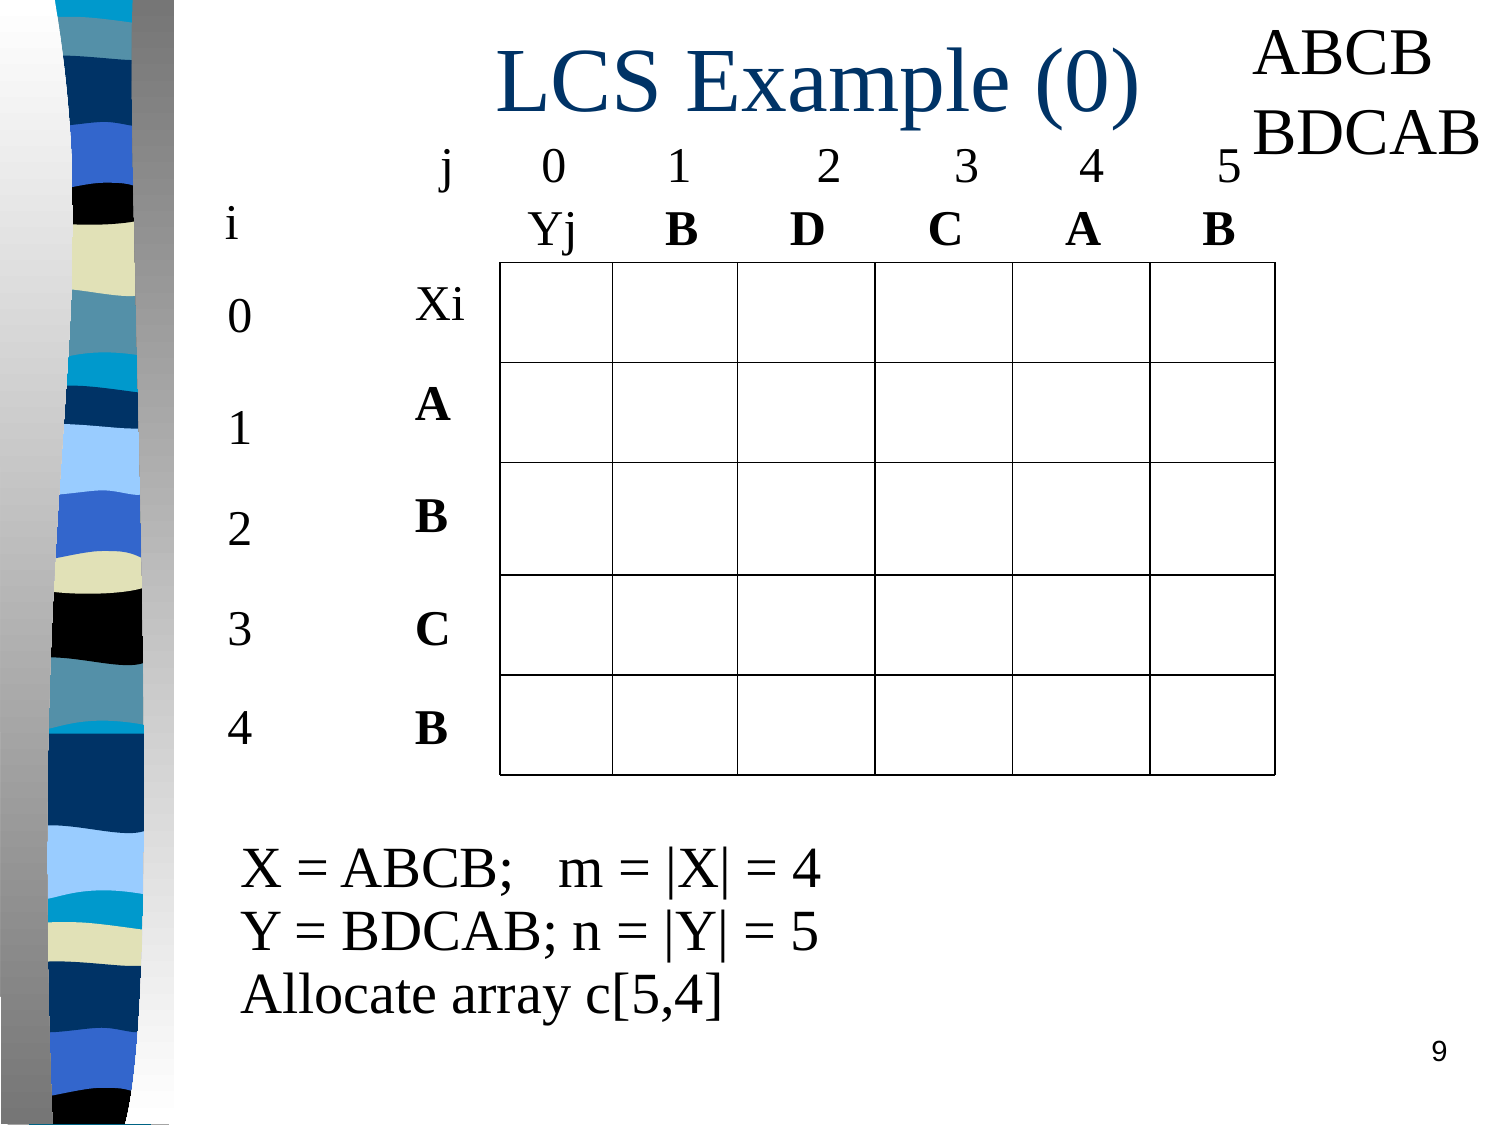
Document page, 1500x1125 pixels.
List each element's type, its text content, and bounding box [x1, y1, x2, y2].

text_box A [399, 362, 467, 438]
text_box ‹#› [1149, 1024, 1463, 1100]
title LCS Example (0) [137, 0, 1237, 150]
text_box X = ABCB; m = |X| = 4 Y = BDCAB; n = |Y| = 5 Allocate array c[5,4] [224, 829, 856, 1034]
text_box Xi [399, 262, 481, 338]
text_box 0 [212, 274, 268, 350]
text_box C [912, 187, 979, 261]
text_box ABCB BDCAB [1237, 0, 1500, 175]
text_box 1 [212, 387, 268, 463]
text_box 3 [212, 587, 268, 663]
text_box B [399, 687, 464, 763]
text_box j 0 1 2 3 4 5 [424, 124, 1269, 200]
text_box D [774, 187, 842, 261]
text_box B [399, 474, 464, 550]
text_box i [209, 181, 254, 257]
text_box 4 [212, 687, 268, 763]
text_box Yj [512, 187, 593, 261]
text_box 2 [212, 487, 268, 563]
text_box C [399, 587, 467, 663]
text_box B [649, 187, 714, 261]
text_box A [1049, 187, 1117, 261]
text_box B [1187, 187, 1251, 261]
